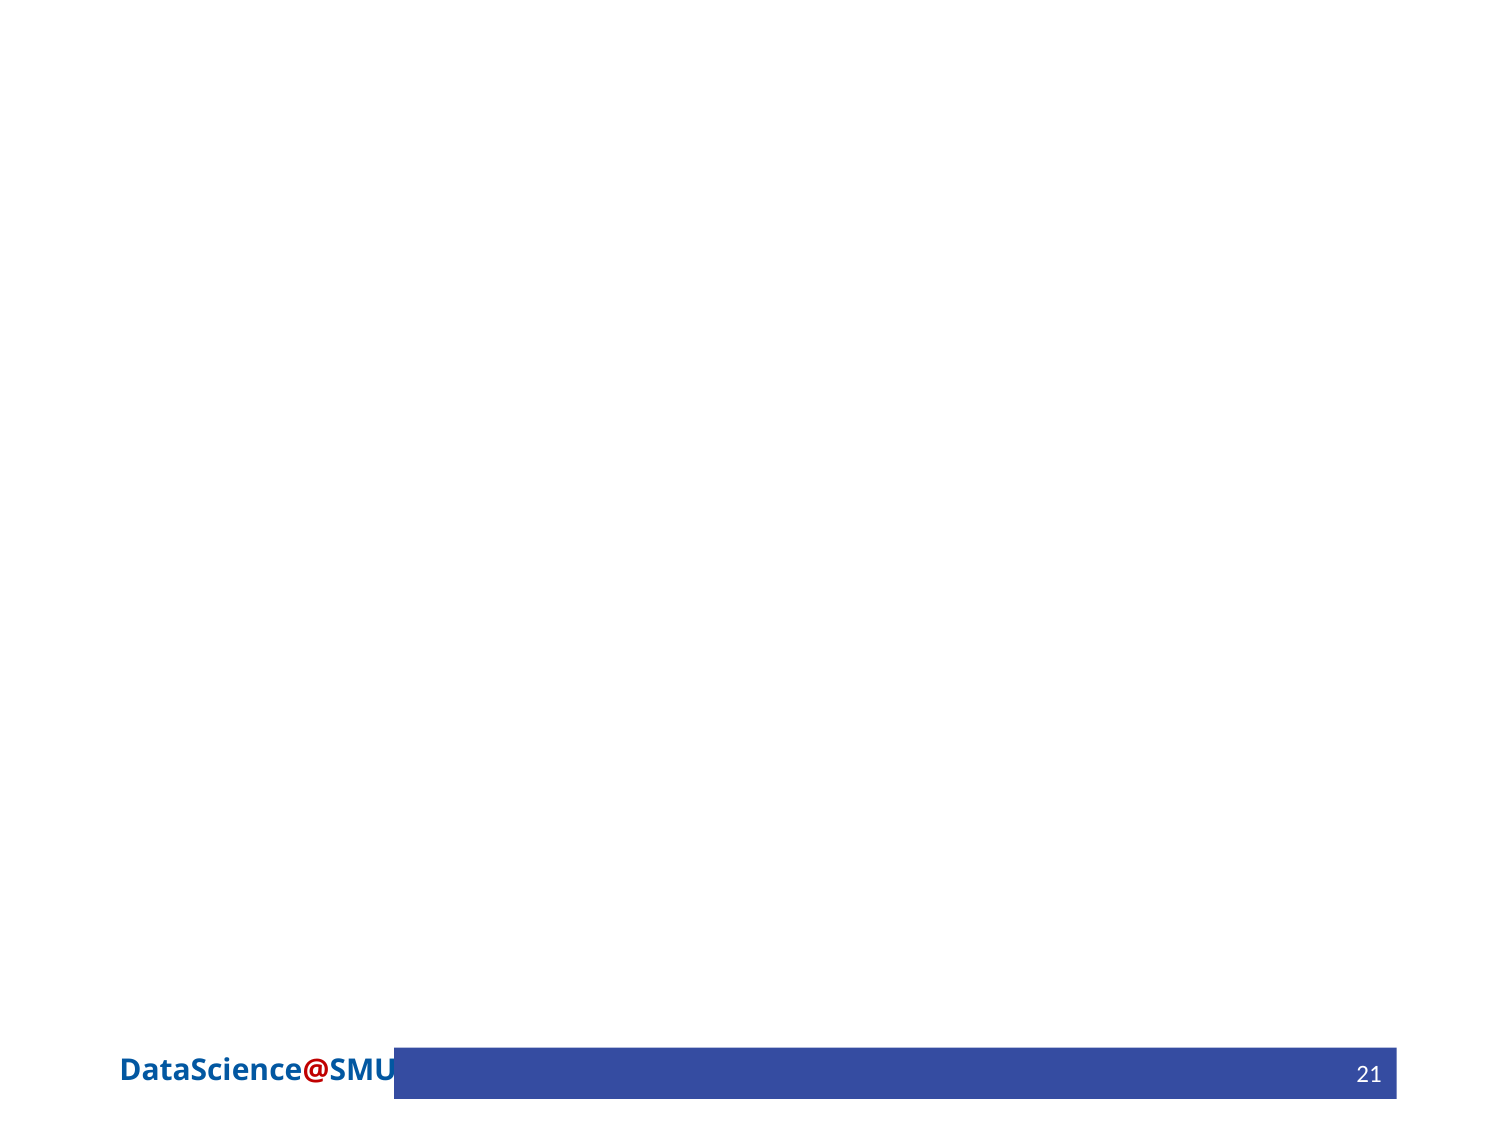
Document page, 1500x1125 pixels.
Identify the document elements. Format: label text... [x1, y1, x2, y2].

slide_number 21 [1059, 1042, 1397, 1103]
